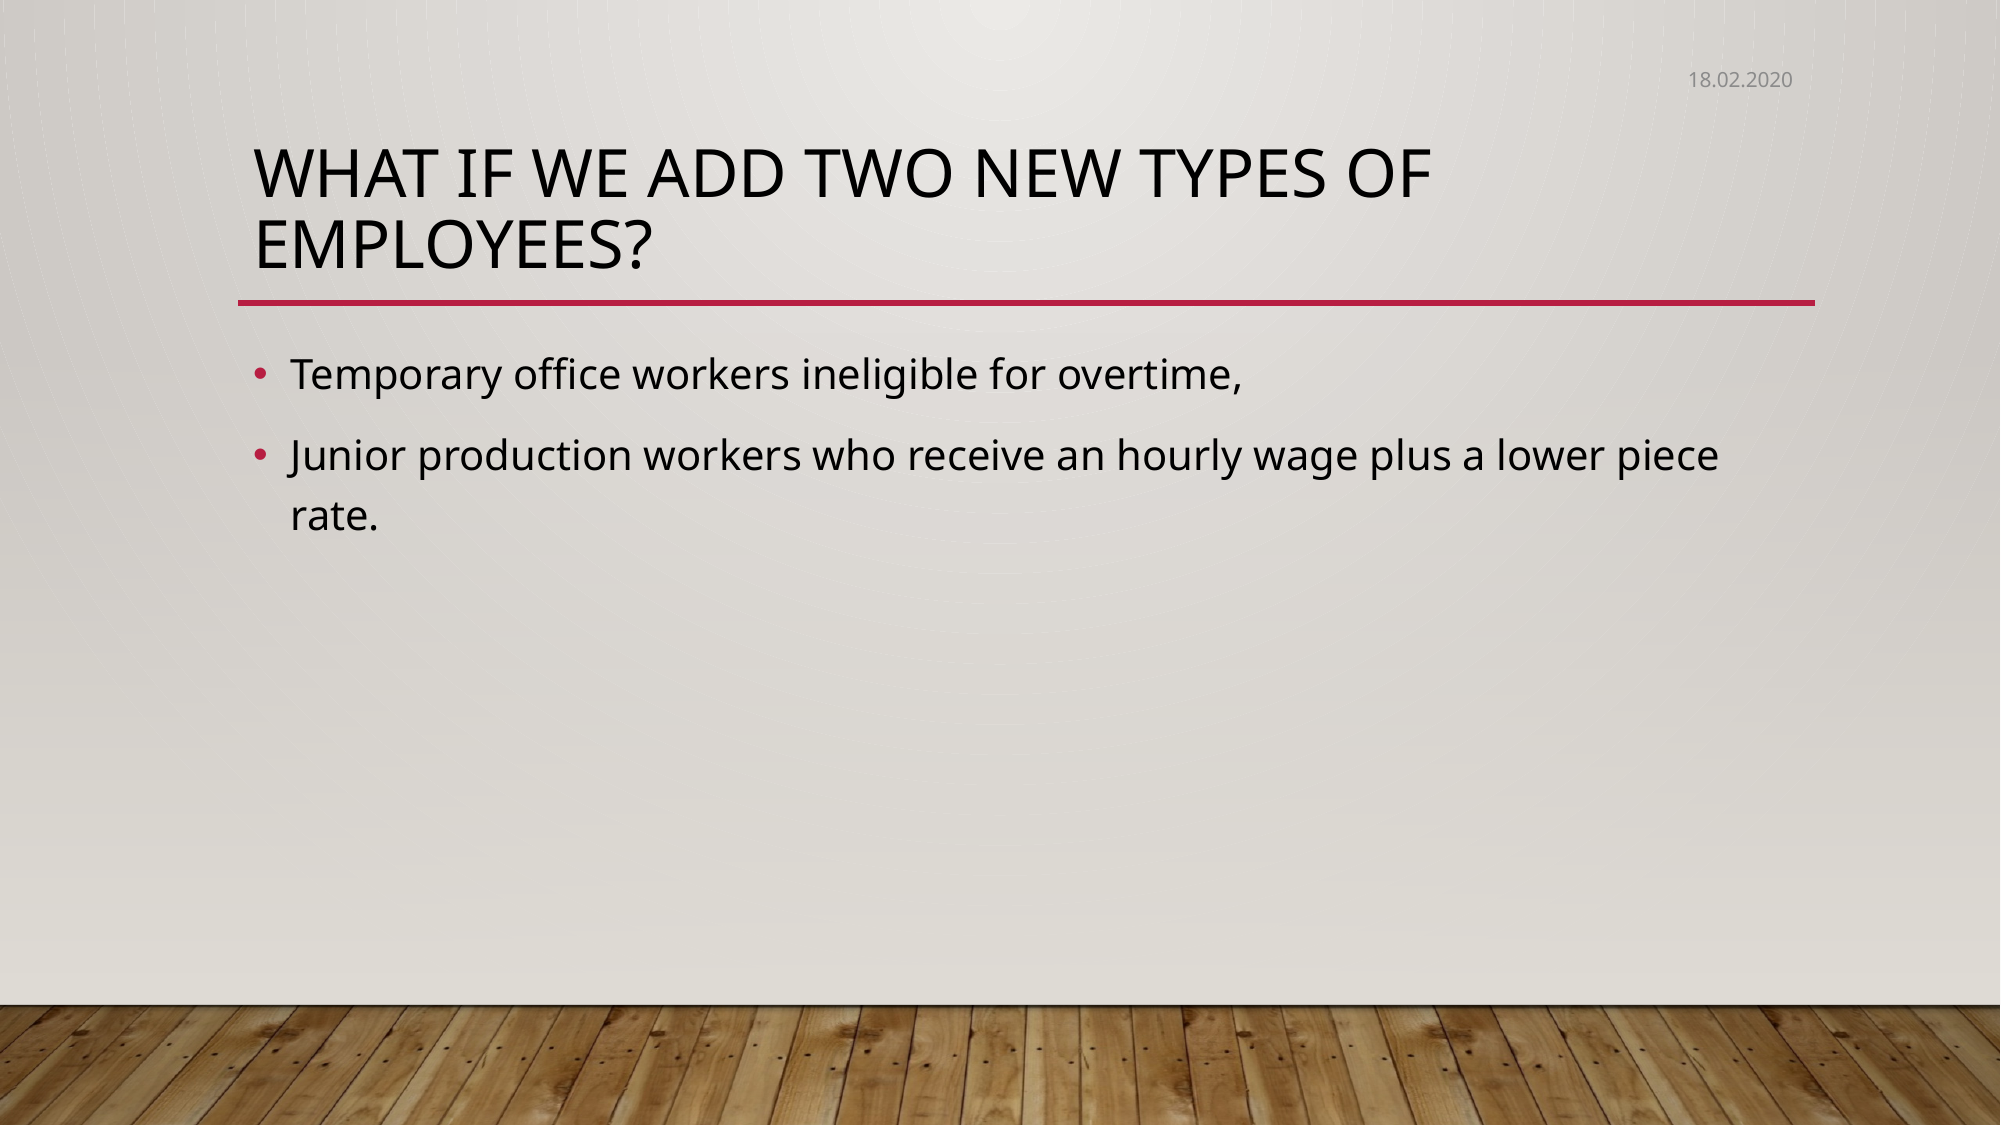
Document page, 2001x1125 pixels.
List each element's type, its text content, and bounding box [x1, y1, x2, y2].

list Temporary office workers ineligible for overtime, Junior production workers who receive an hourly wage plus a lower piece rate. [238, 330, 1814, 897]
title What if we add two new types of employees? [238, 131, 1814, 305]
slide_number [1239, 54, 1814, 105]
picture [0, 1005, 2000, 1125]
